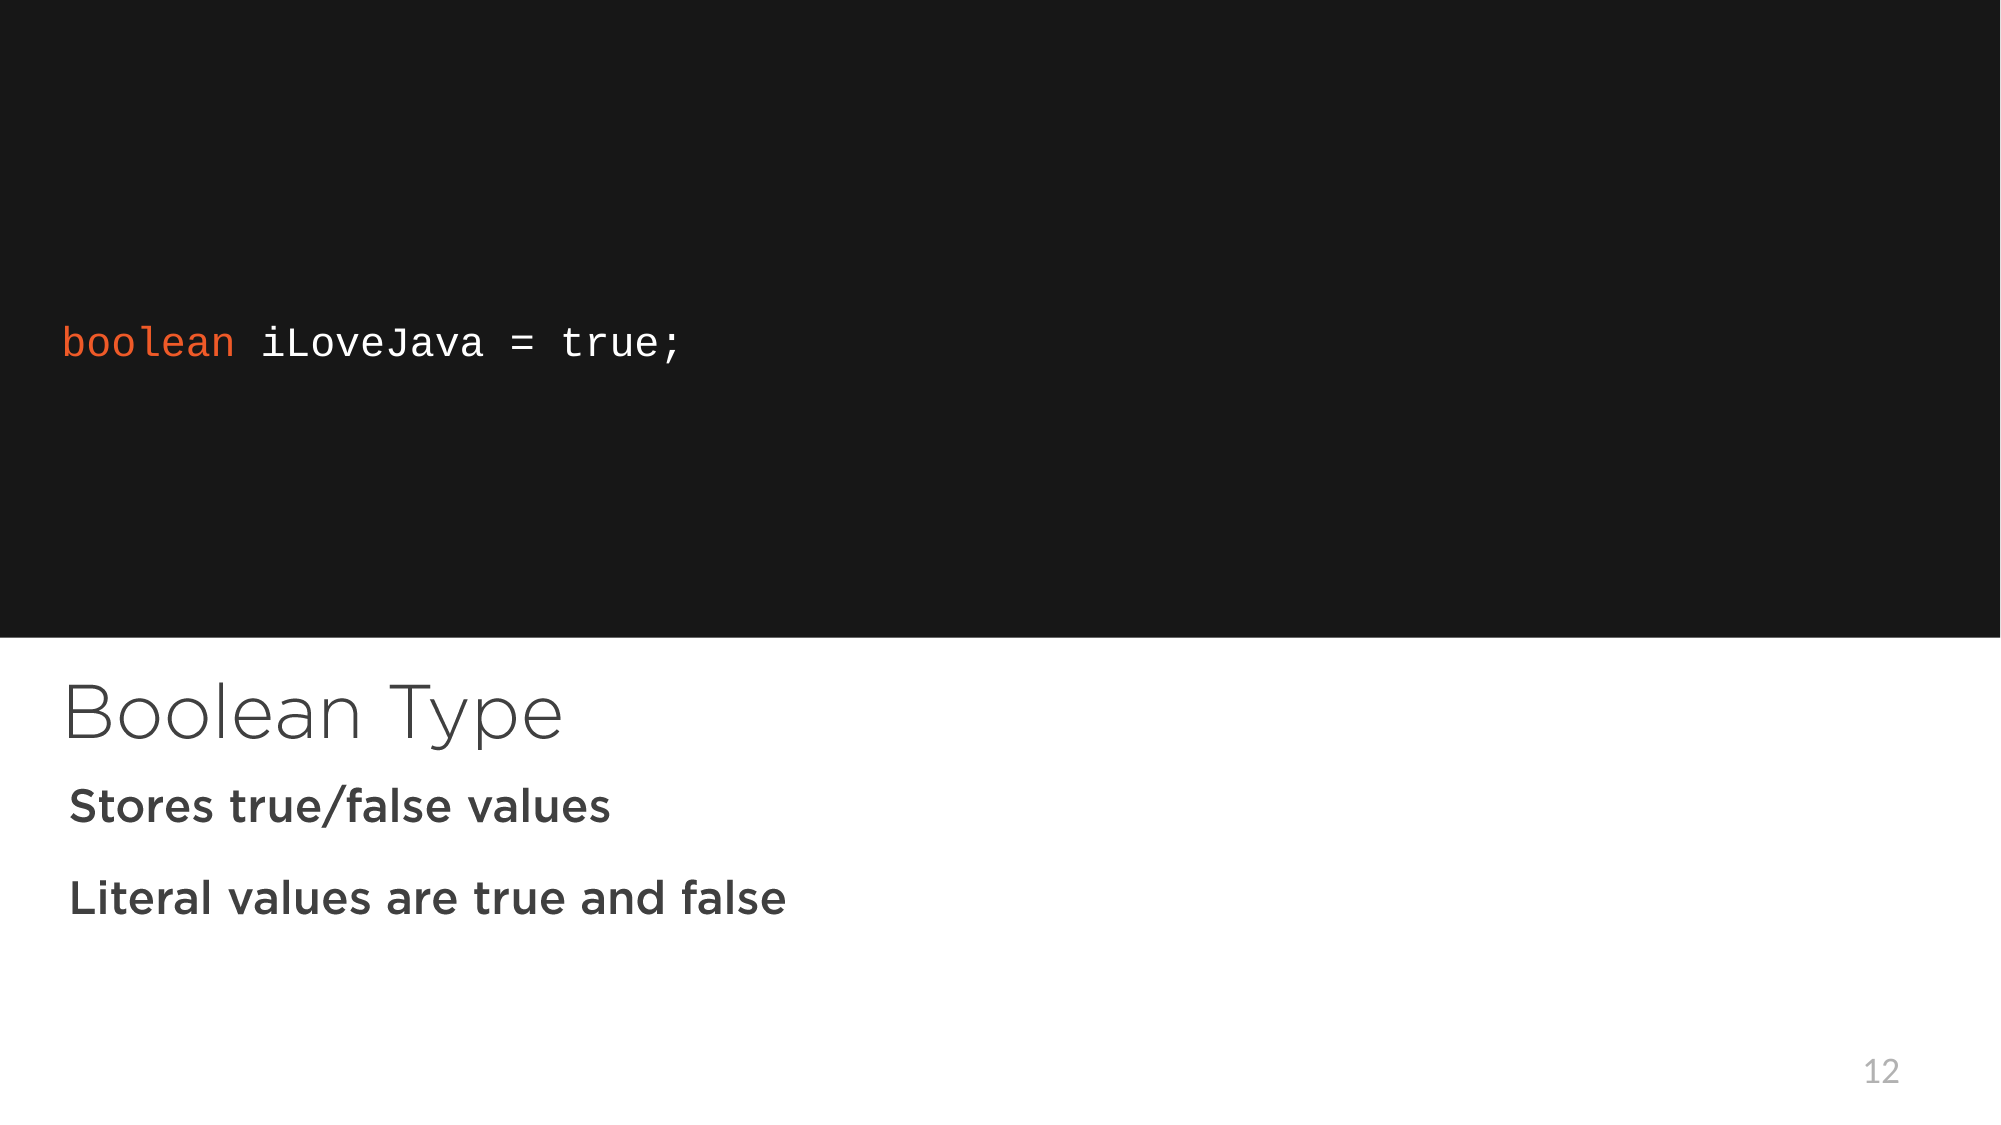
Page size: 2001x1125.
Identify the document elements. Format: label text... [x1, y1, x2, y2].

picture [68, 776, 634, 833]
picture [68, 869, 809, 926]
picture [61, 665, 606, 756]
title boolean iLoveJava = true; [59, 312, 689, 503]
slide_number 12 [1440, 1046, 1900, 1103]
